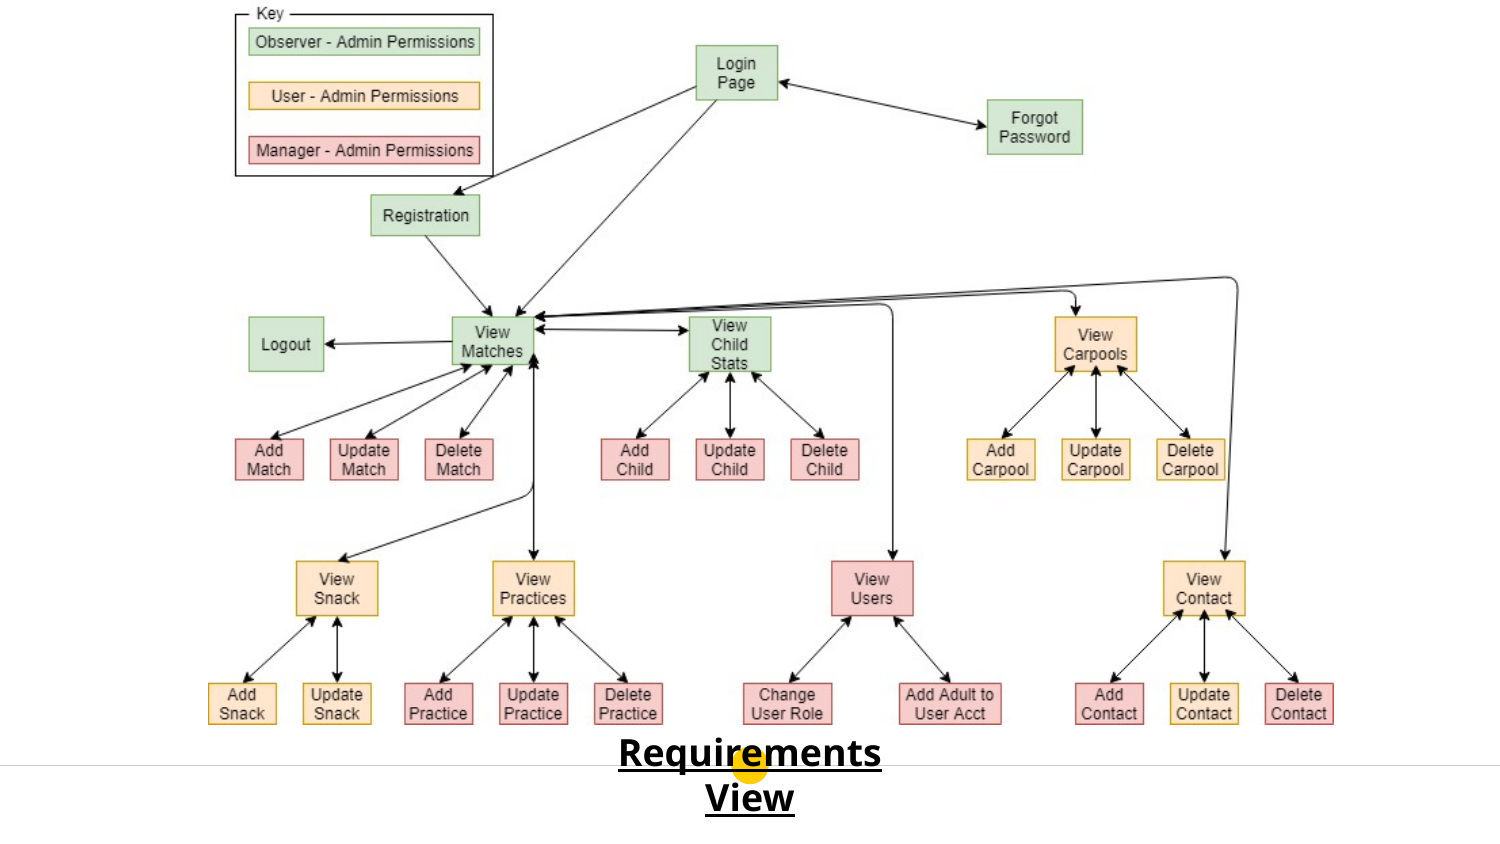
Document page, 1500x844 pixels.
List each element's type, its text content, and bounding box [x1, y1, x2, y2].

picture [208, 0, 1335, 725]
list Requirements View [556, 774, 943, 834]
